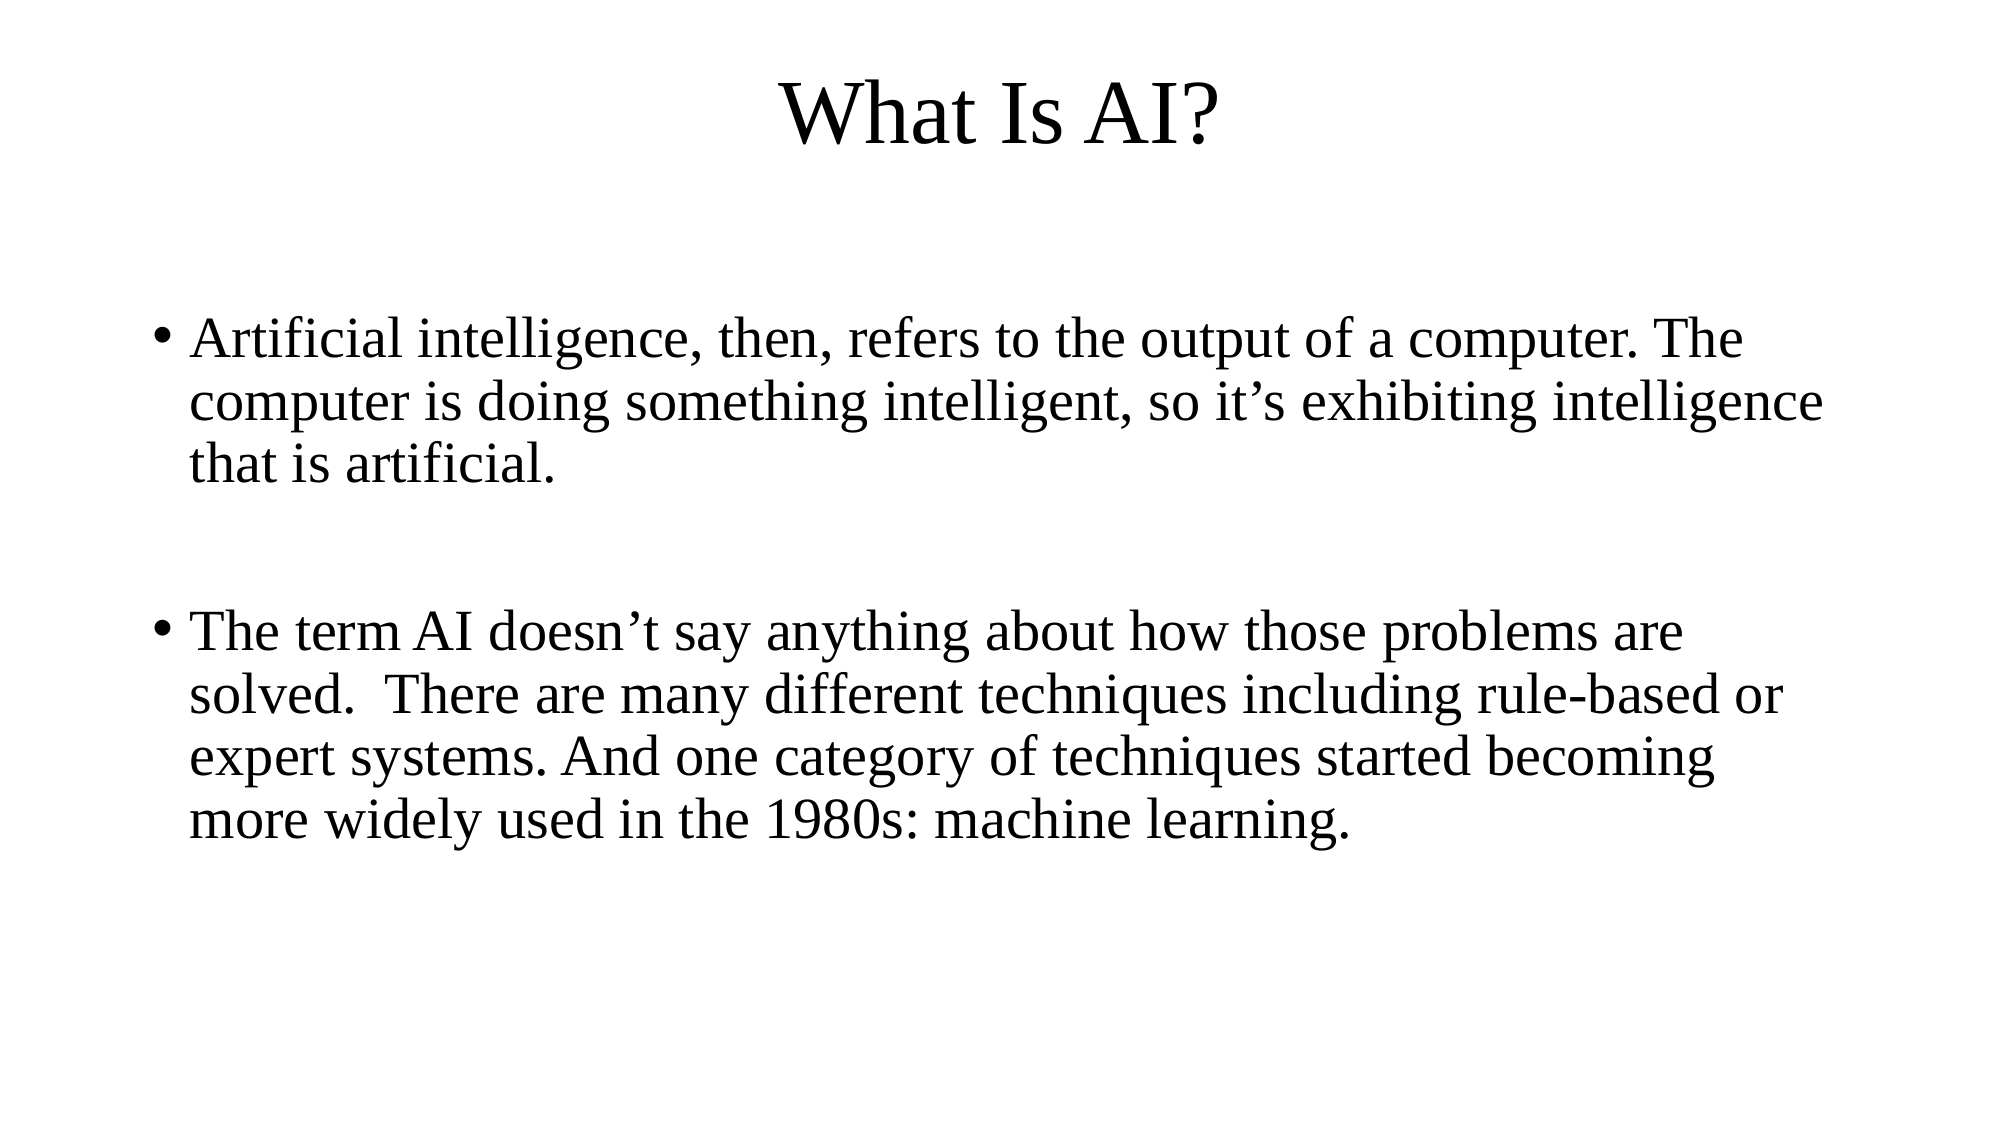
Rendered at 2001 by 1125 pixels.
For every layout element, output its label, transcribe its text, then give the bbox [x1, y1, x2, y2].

title What Is AI? [137, 59, 1863, 278]
list Artificial intelligence, then, refers to the output of a computer. The computer is doing something intelligent, so it’s exhibiting intelligence that is artificial. The term AI doesn’t say anything about how those problems are solved. There are many different techniques including rule-based or expert systems. And one category of techniques started becoming more widely used in the 1980s: machine learning. [137, 299, 1863, 1014]
